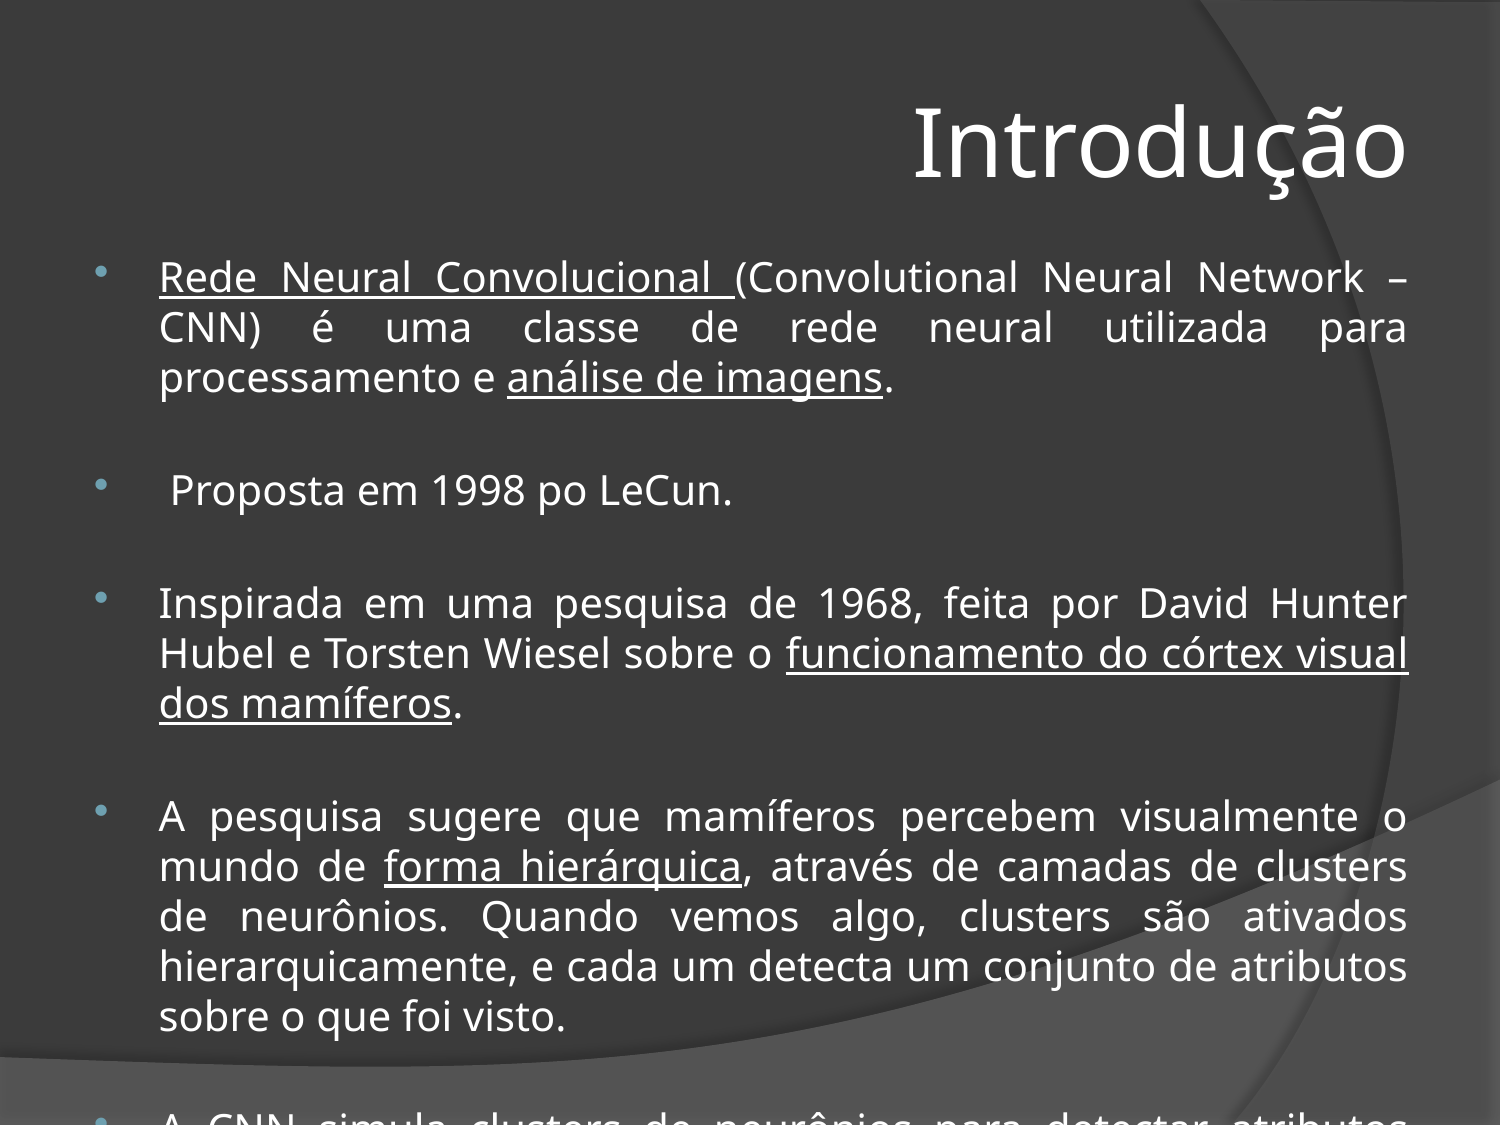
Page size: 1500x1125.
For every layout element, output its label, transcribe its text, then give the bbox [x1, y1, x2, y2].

list Rede Neural Convolucional (Convolutional Neural Network – CNN) é uma classe de rede neural utilizada para processamento e análise de imagens. Proposta em 1998 po LeCun. Inspirada em uma pesquisa de 1968, feita por David Hunter Hubel e Torsten Wiesel sobre o funcionamento do córtex visual dos mamíferos. A pesquisa sugere que mamíferos percebem visualmente o mundo de forma hierárquica, através de camadas de clusters de neurônios. Quando vemos algo, clusters são ativados hierarquicamente, e cada um detecta um conjunto de atributos sobre o que foi visto. A CNN simula clusters de neurônios para detectar atributos daquilo que foi visto, organizados hierarquicamente e de forma abstrata o suficiente para generalizar independentemente de tamanho, posição rotação, etc. [75, 243, 1424, 1000]
title Introdução [75, 45, 1418, 233]
